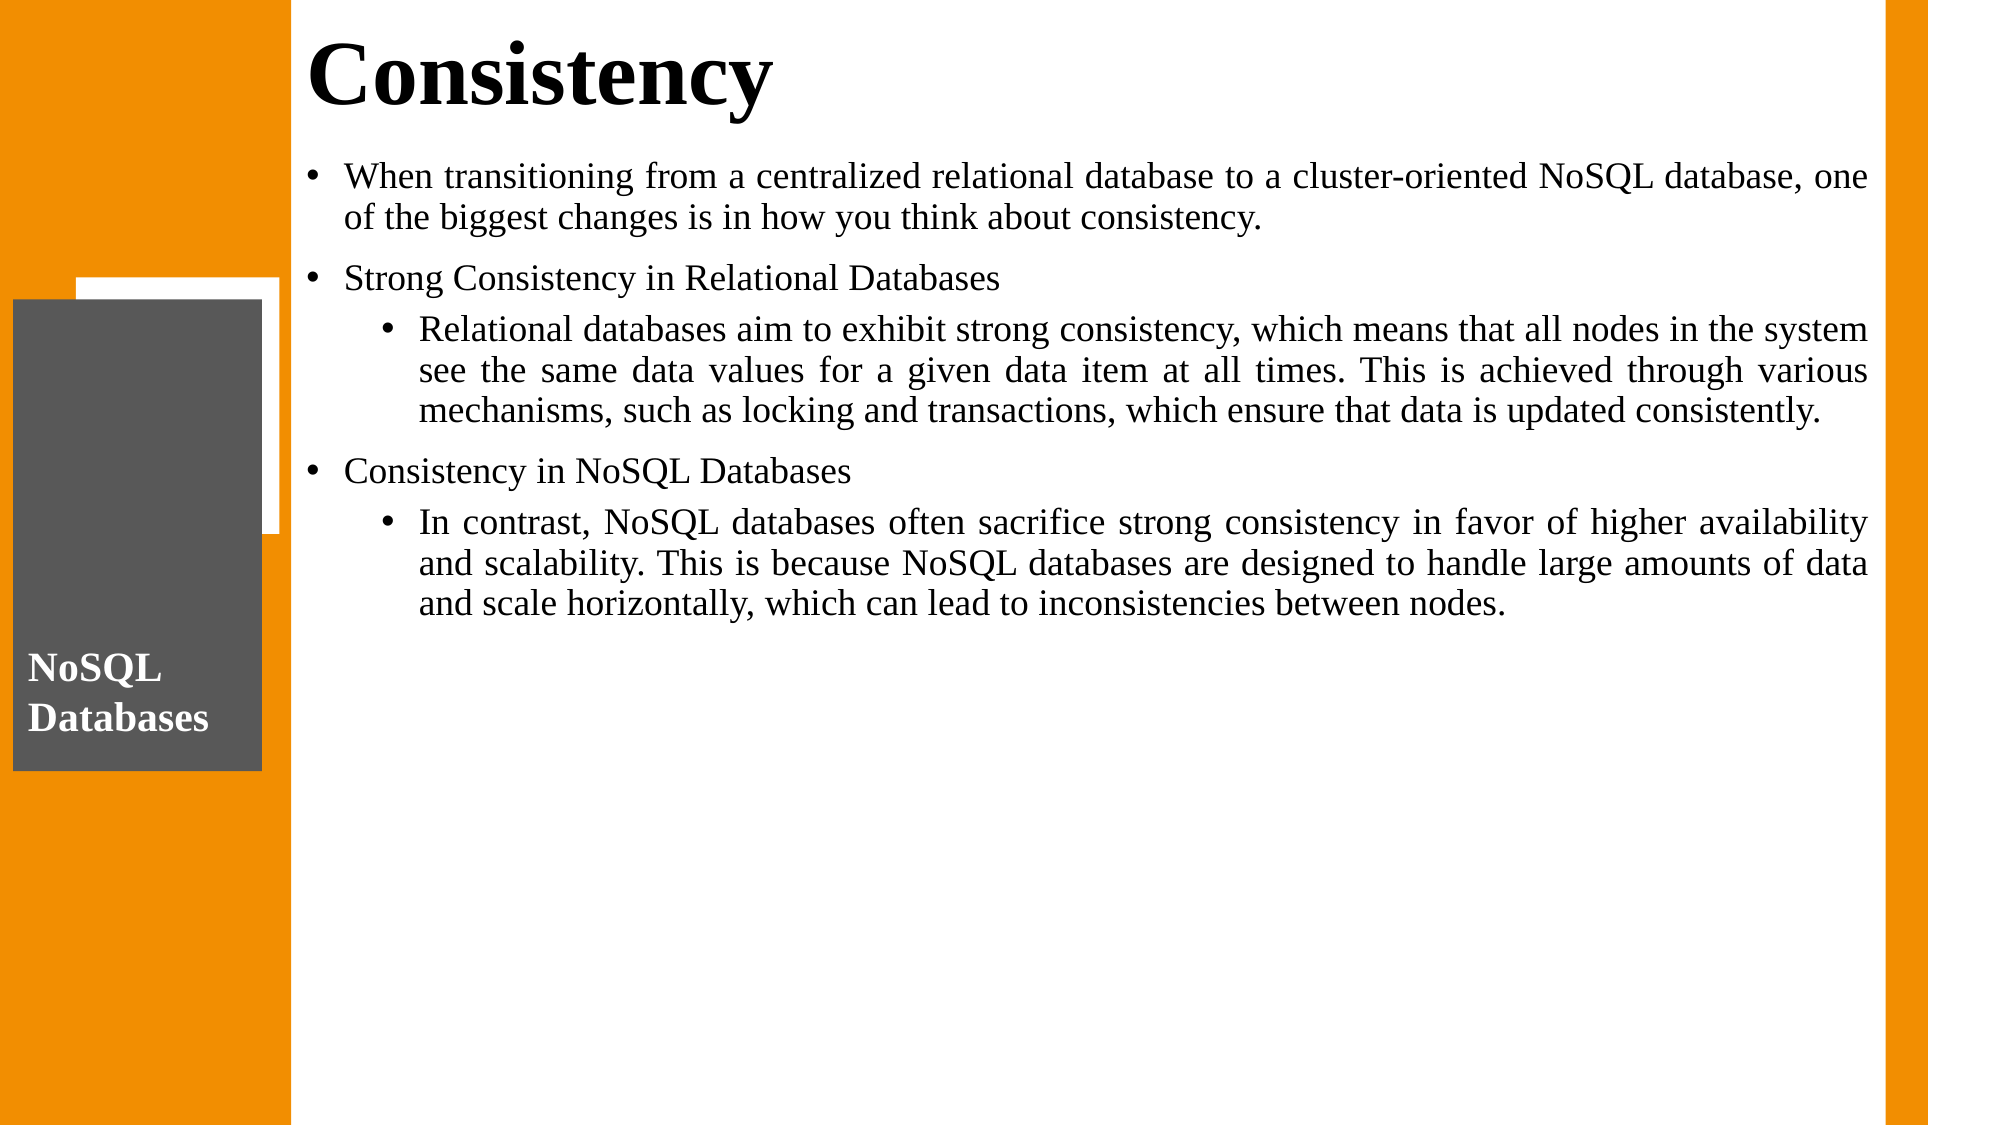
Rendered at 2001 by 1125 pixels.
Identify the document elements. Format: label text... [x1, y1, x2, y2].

list When transitioning from a centralized relational database to a cluster-oriented NoSQL database, one of the biggest changes is in how you think about consistency. Strong Consistency in Relational Databases Relational databases aim to exhibit strong consistency, which means that all nodes in the system see the same data values for a given data item at all times. This is achieved through various mechanisms, such as locking and transactions, which ensure that data is updated consistently. Consistency in NoSQL Databases In contrast, NoSQL databases often sacrifice strong consistency in favor of higher availability and scalability. This is because NoSQL databases are designed to handle large amounts of data and scale horizontally, which can lead to inconsistencies between nodes. [292, 149, 1885, 1125]
text_box [0, 0, 292, 1125]
text_box [1885, 0, 1928, 1125]
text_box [13, 277, 280, 772]
title Consistency [292, 0, 1885, 149]
